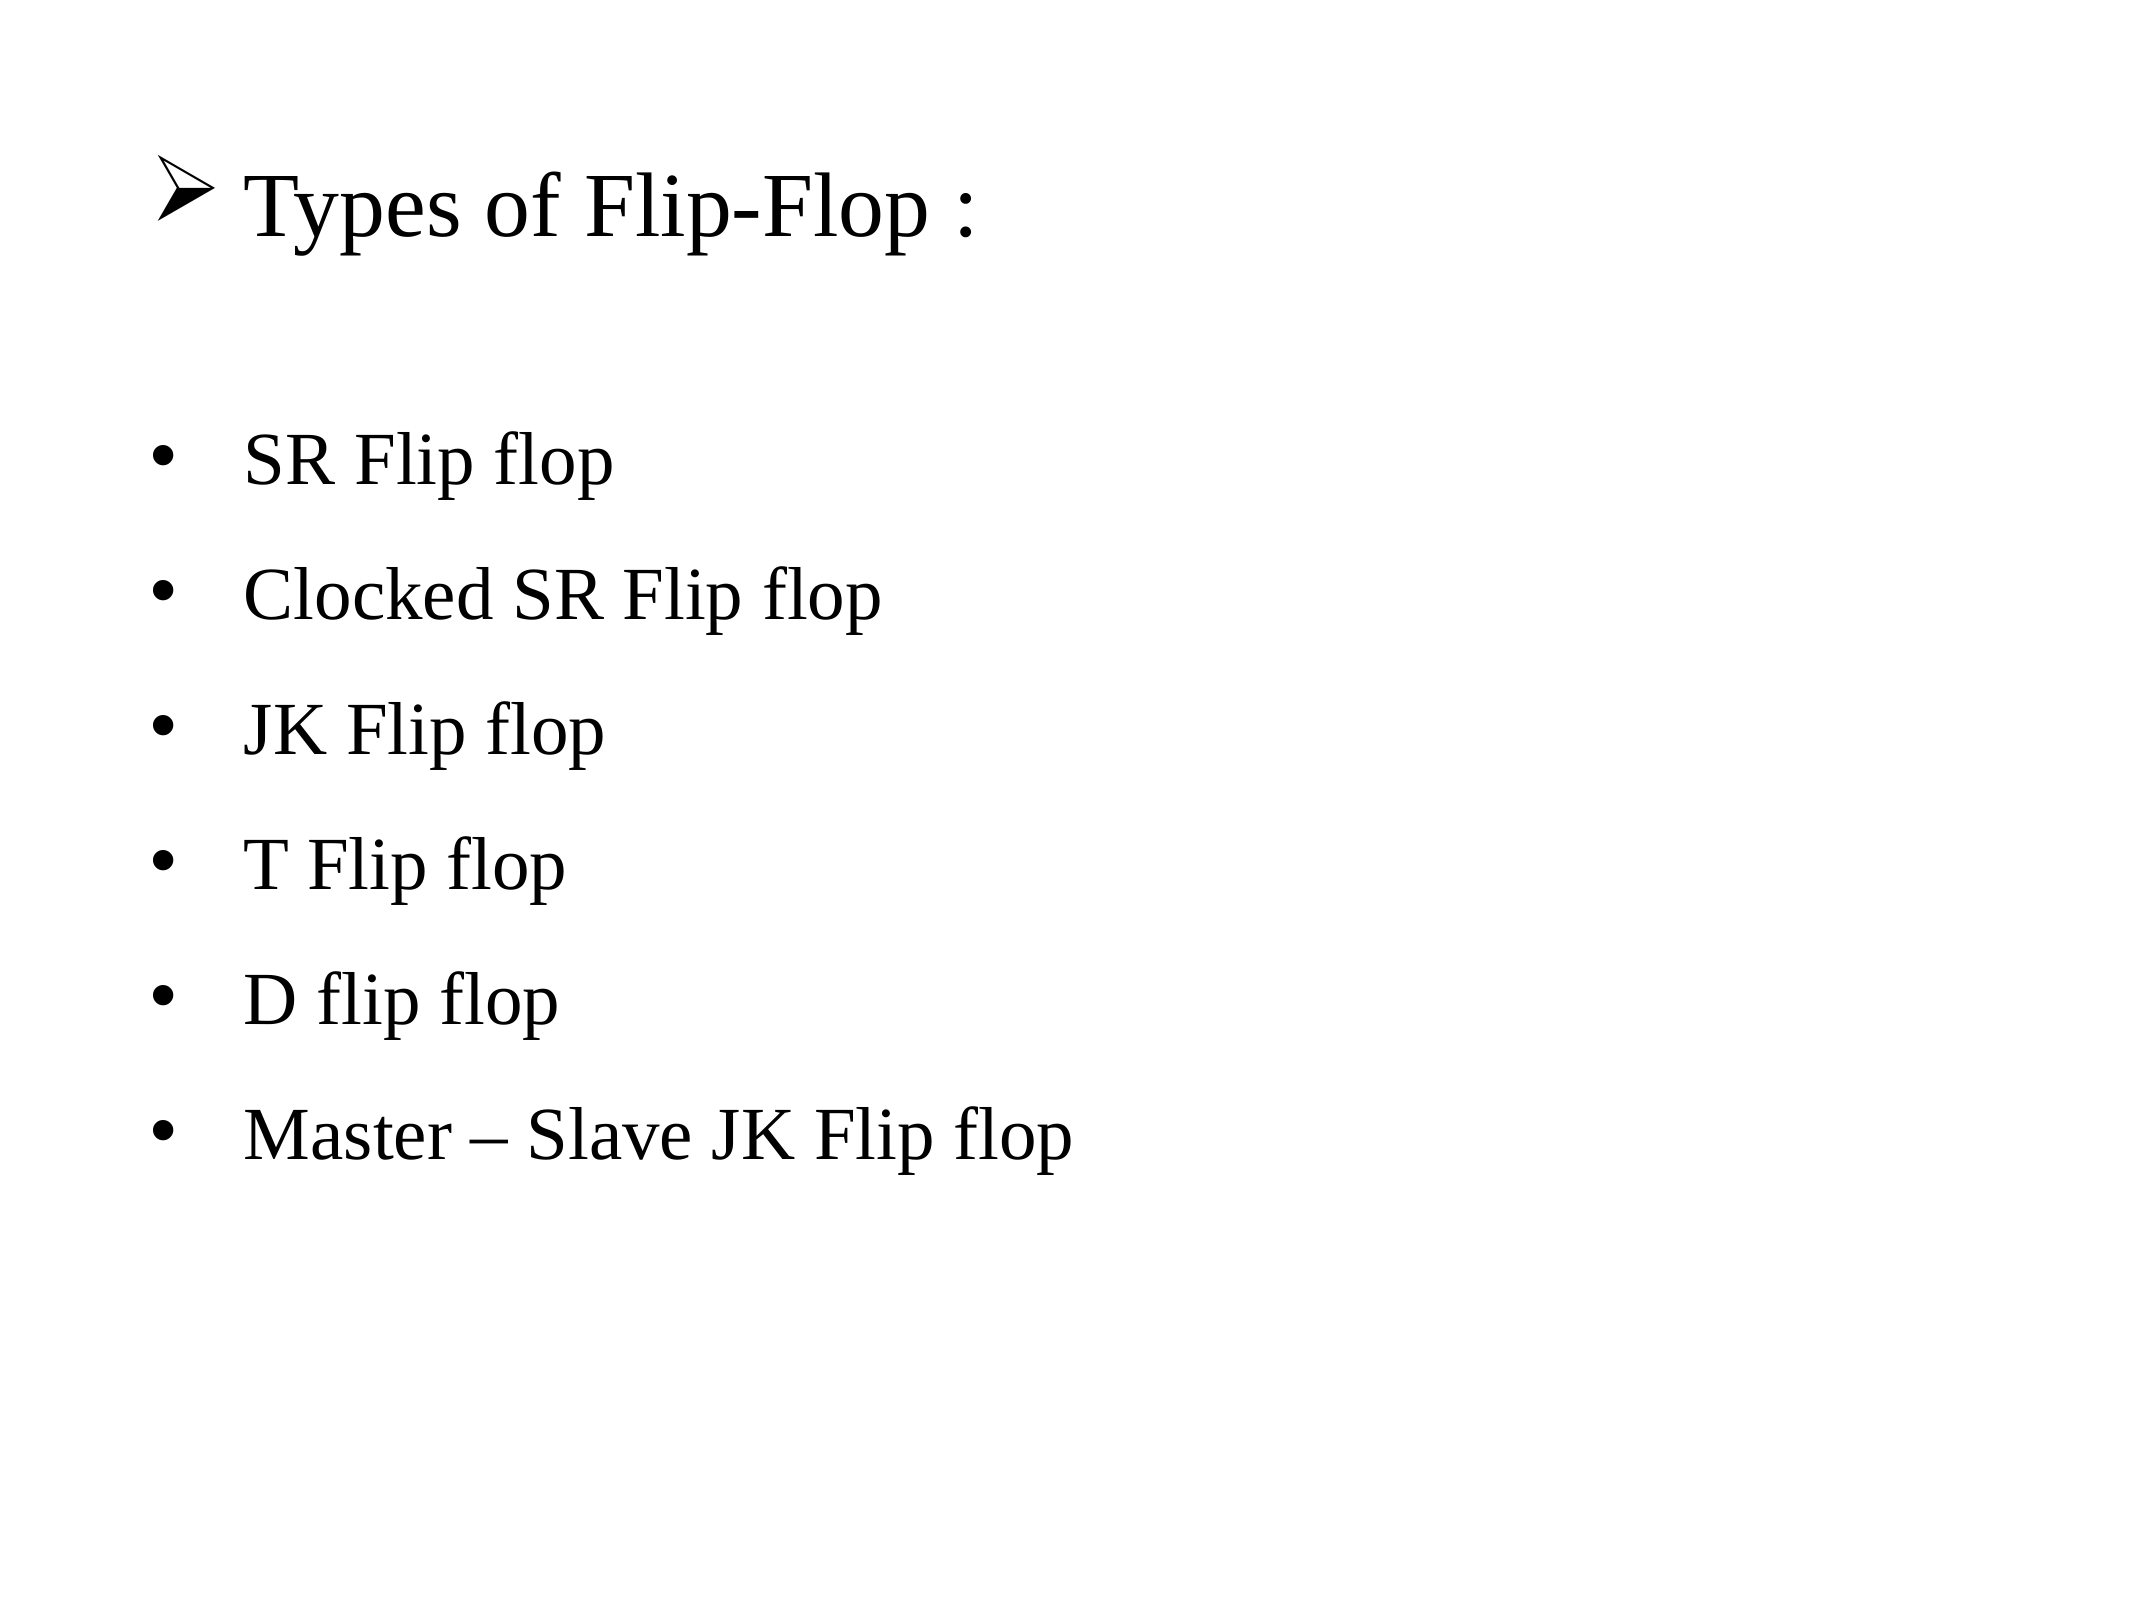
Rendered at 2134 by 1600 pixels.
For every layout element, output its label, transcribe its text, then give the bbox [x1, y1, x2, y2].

text_box Types of Flip-Flop : SR Flip flop Clocked SR Flip flop JK Flip flop T Flip flop D flip flop Master – Slave JK Flip flop [135, 137, 1998, 1363]
